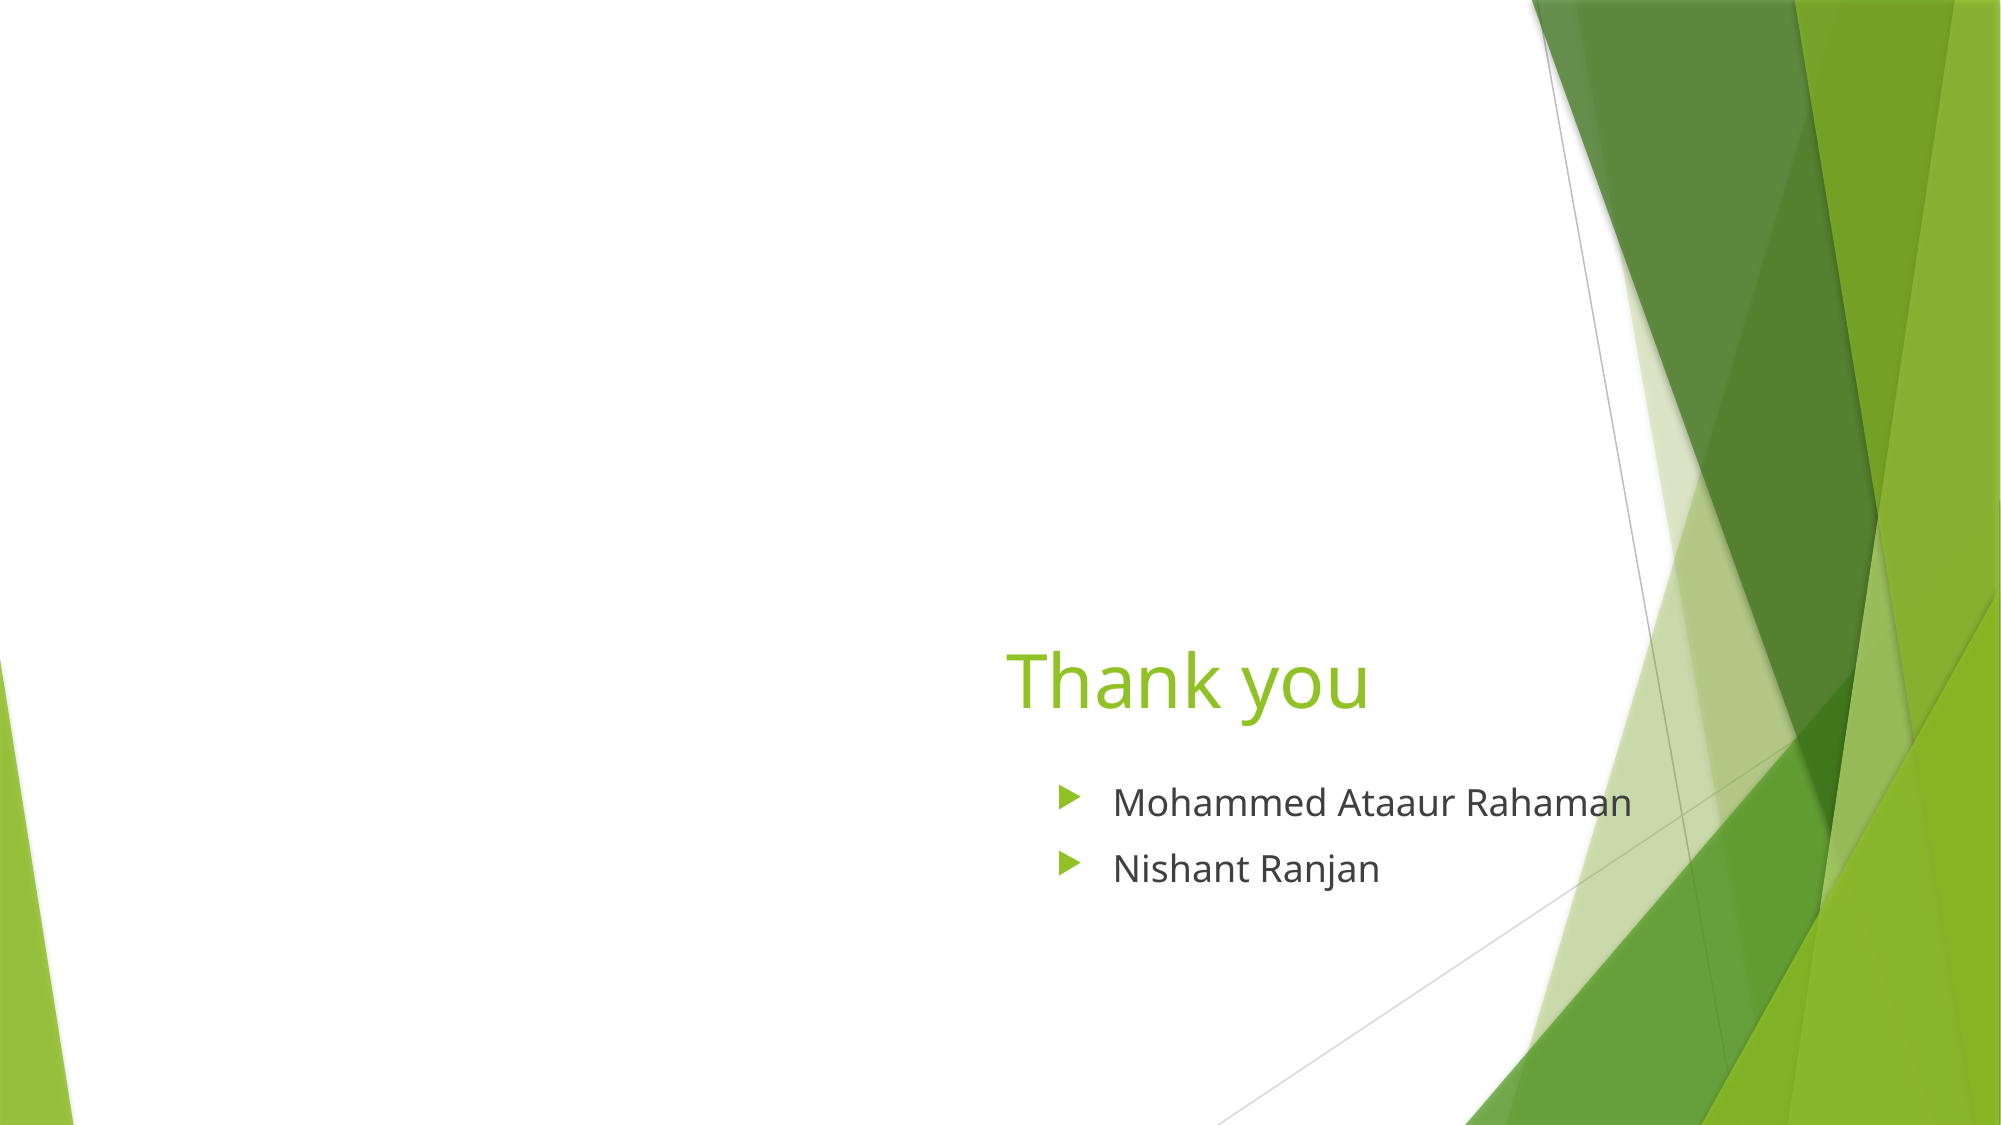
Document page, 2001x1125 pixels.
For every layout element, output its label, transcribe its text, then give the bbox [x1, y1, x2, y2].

title Thank you [991, 626, 2000, 843]
list Mohammed Ataaur Rahaman Nishant Ranjan [1041, 771, 2000, 1125]
